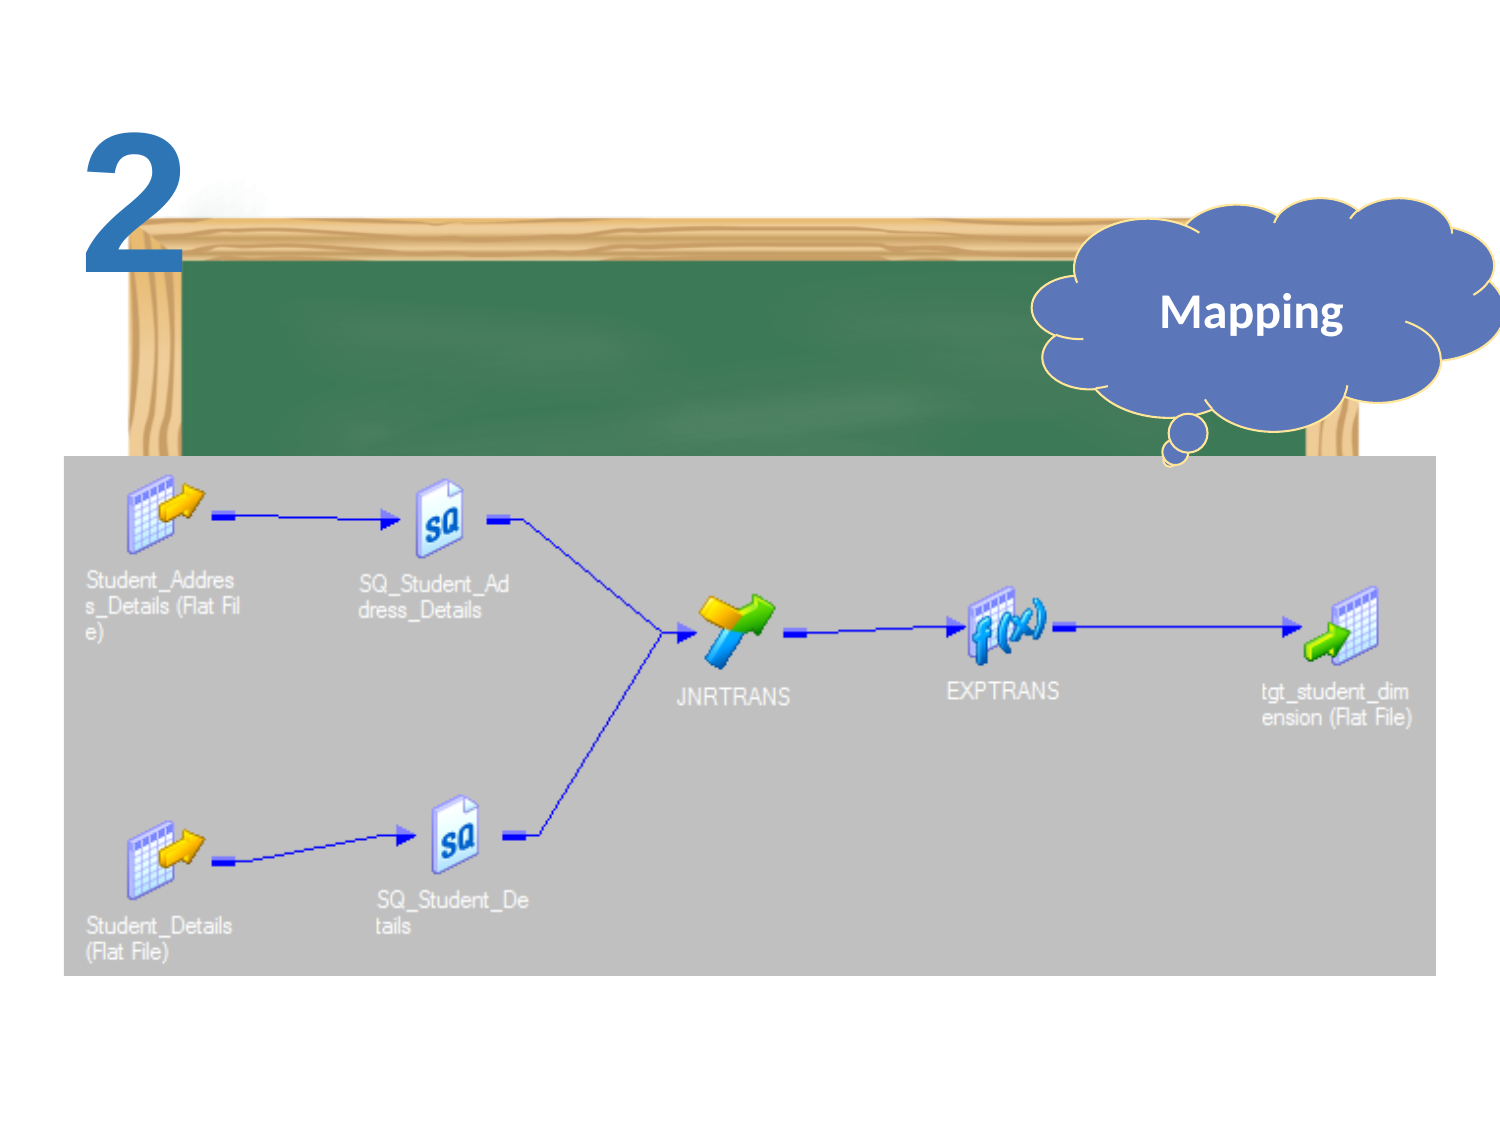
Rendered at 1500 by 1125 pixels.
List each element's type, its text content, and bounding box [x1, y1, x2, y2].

text_box 2 [64, 65, 206, 321]
picture [0, 0, 1500, 1125]
text_box Mapping [1030, 197, 1500, 456]
